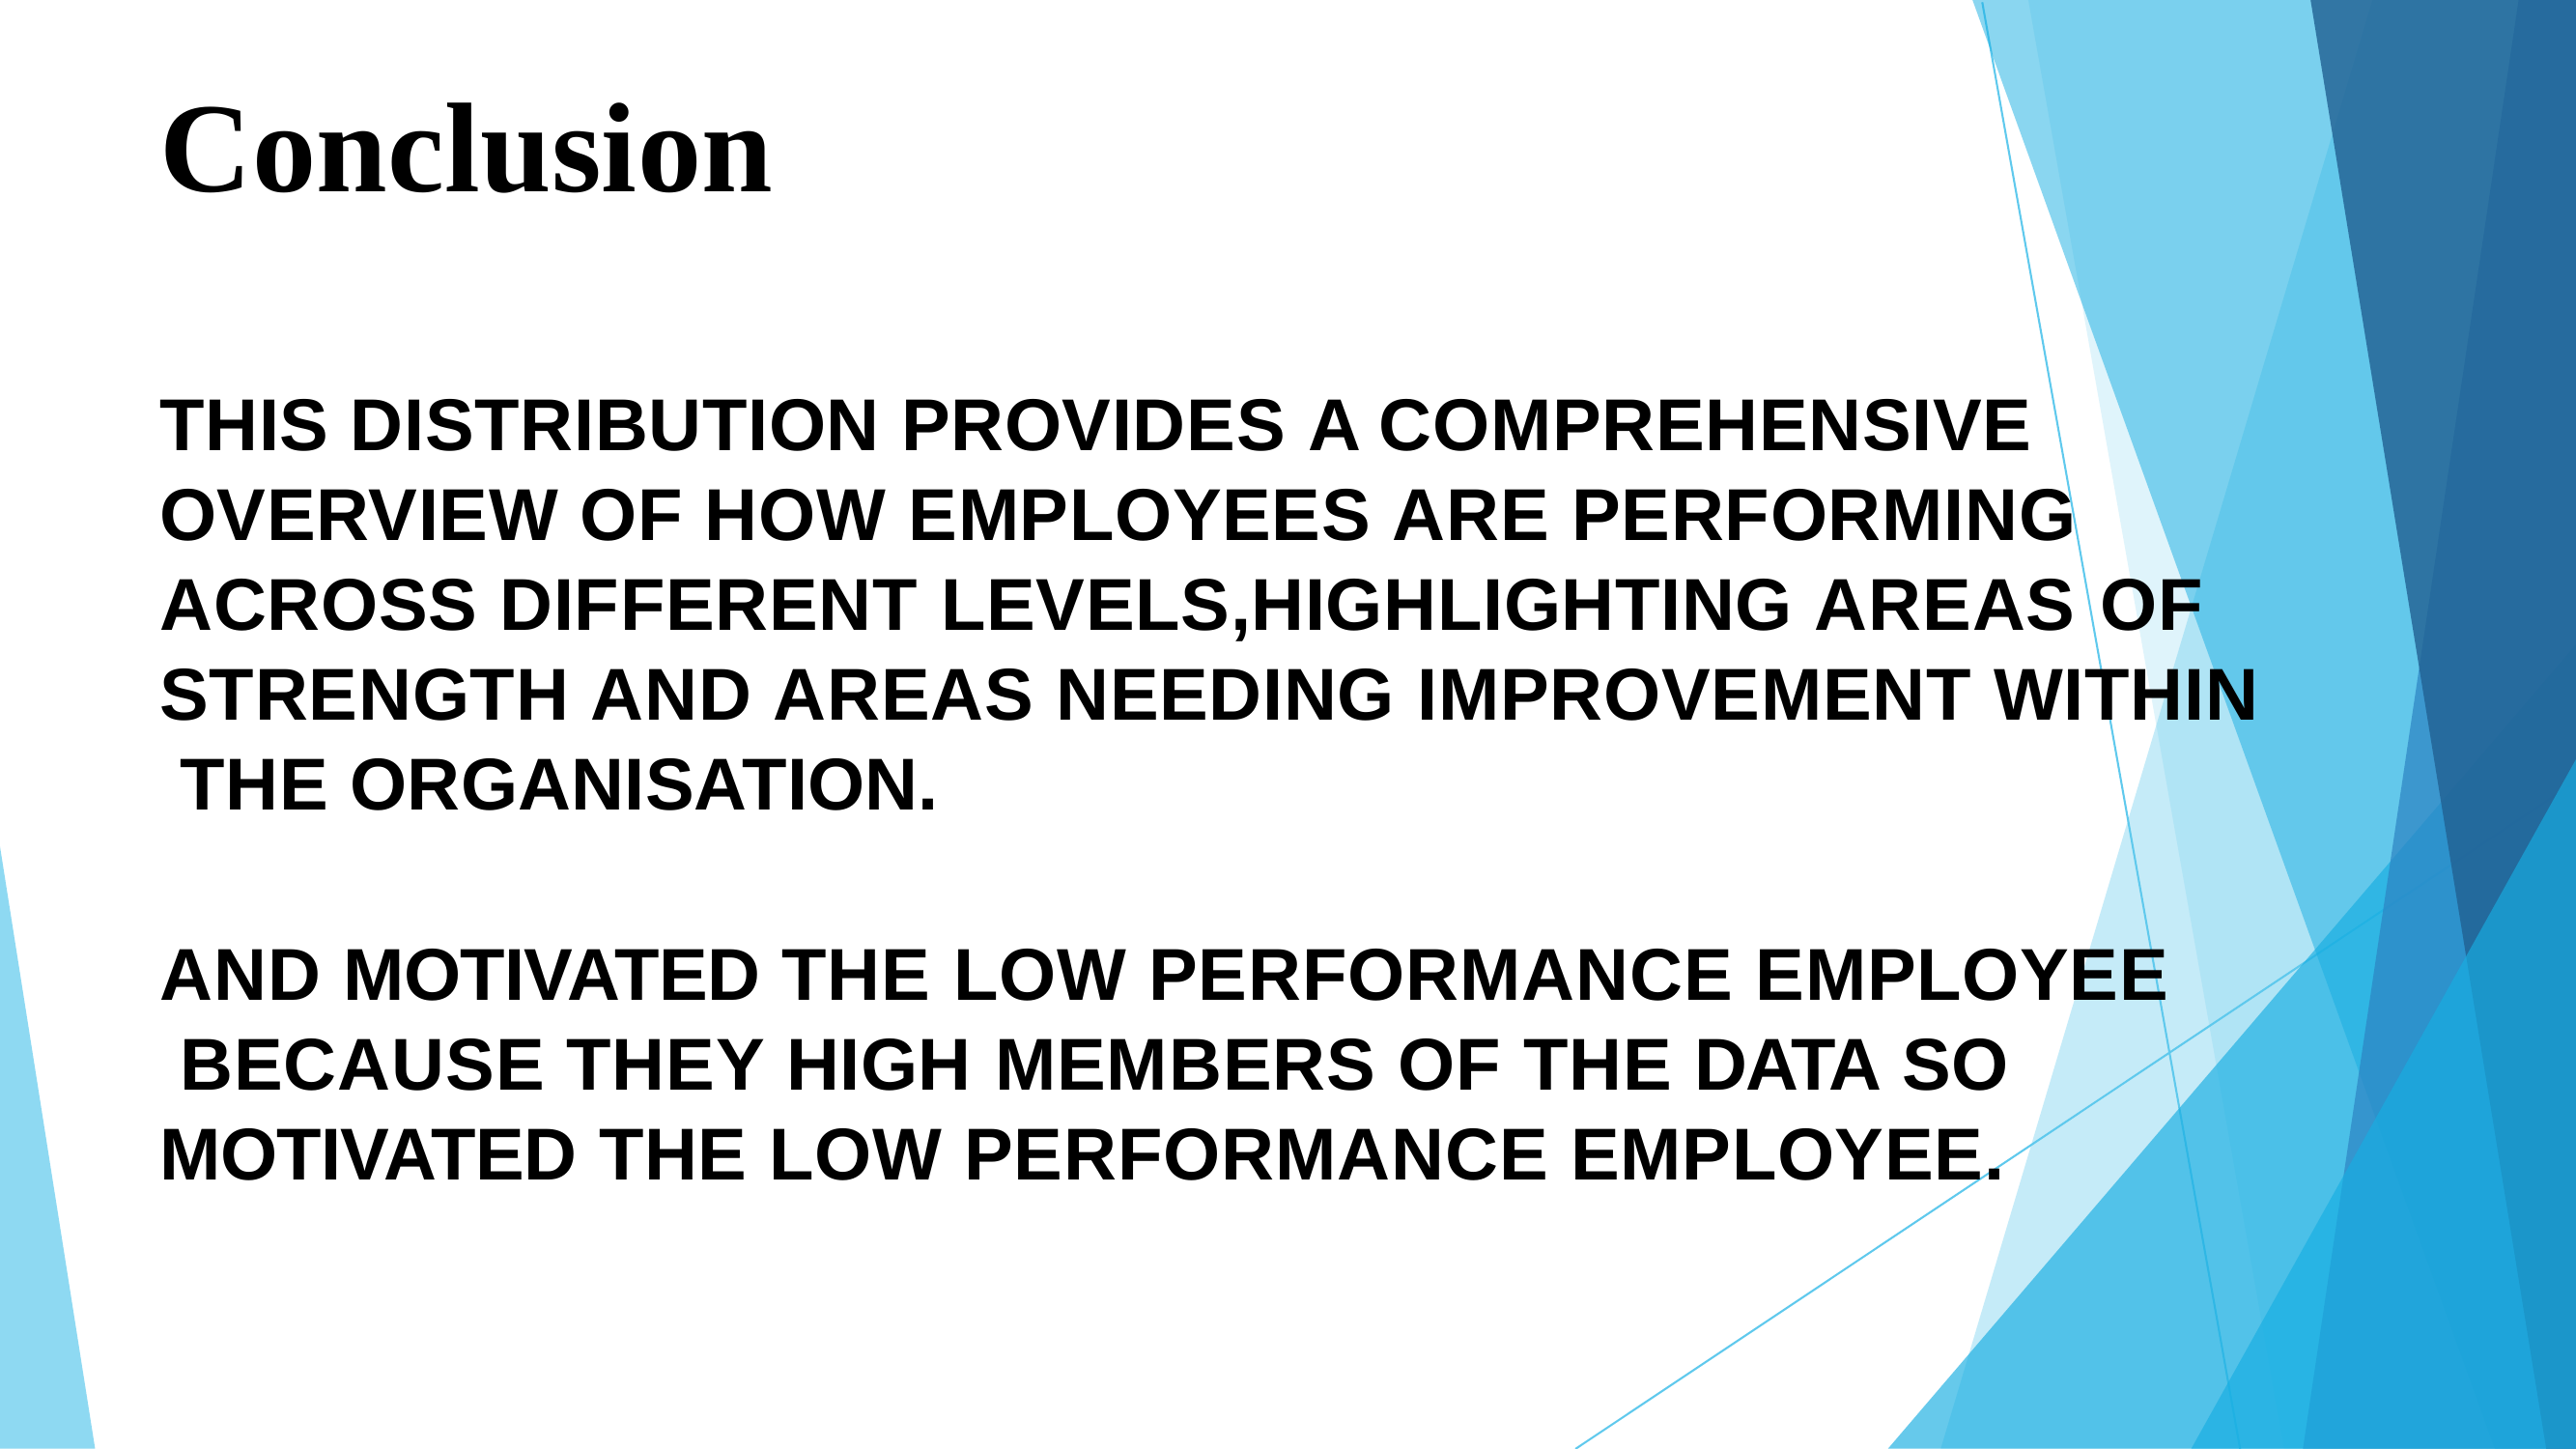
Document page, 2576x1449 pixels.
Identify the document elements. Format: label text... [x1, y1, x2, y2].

text_box THIS DISTRIBUTION PROVIDES A COMPREHENSIVE OVERVIEW OF HOW EMPLOYEES ARE PERFORMING ACROSS DIFFERENT LEVELS,HIGHLIGHTING AREAS OF STRENGTH AND AREAS NEEDING IMPROVEMENT WITHIN THE ORGANISATION. AND MOTIVATED THE LOW PERFORMANCE EMPLOYEE BECAUSE THEY HIGH MEMBERS OF THE DATA SO MOTIVATED THE LOW PERFORMANCE EMPLOYEE. [157, 375, 2264, 1195]
title Conclusion [157, 61, 778, 307]
